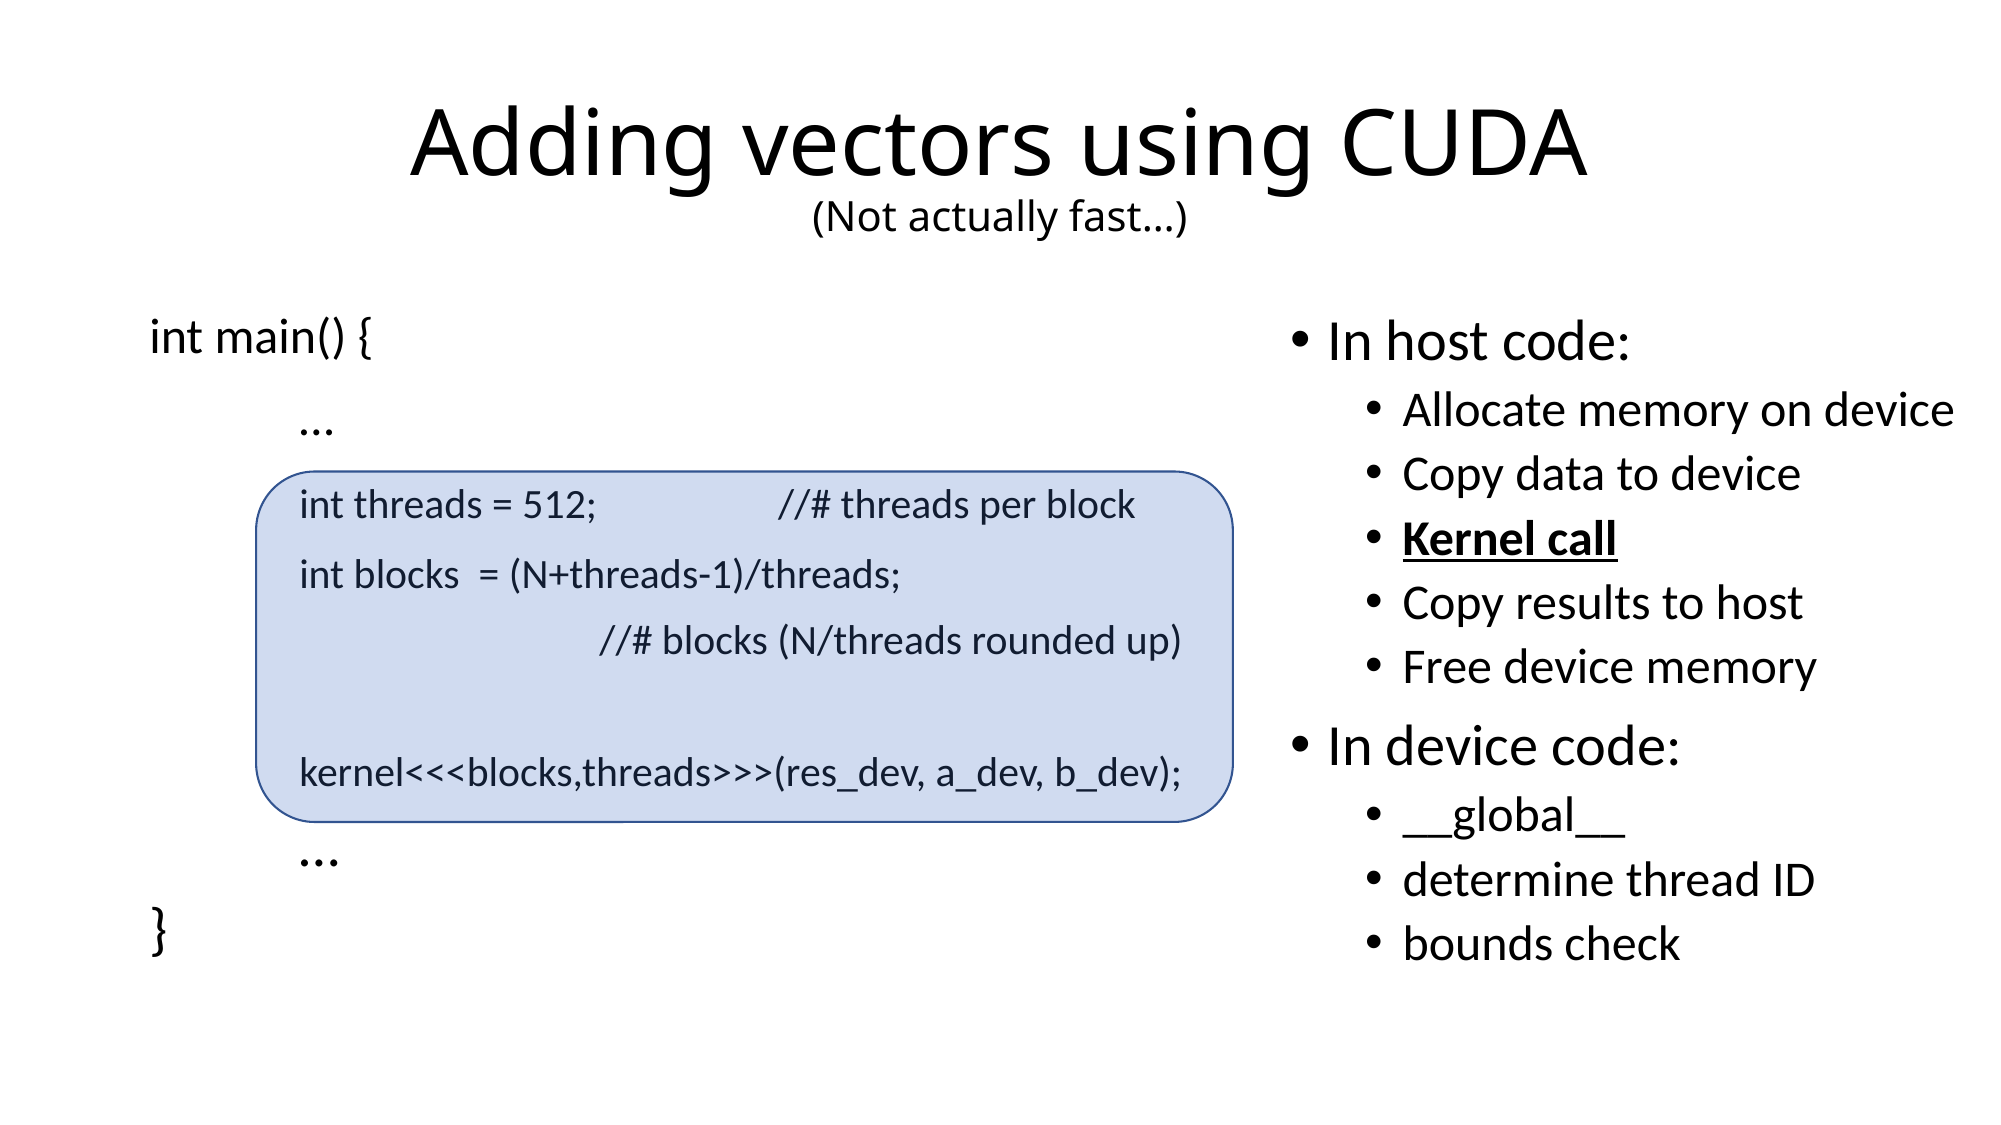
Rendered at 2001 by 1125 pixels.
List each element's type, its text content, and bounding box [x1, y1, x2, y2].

text_box In host code: Allocate memory on device Copy data to device Kernel call Copy results to host Free device memory In device code: __global__ determine thread ID bounds check [1275, 302, 2000, 1054]
list int main() { … int threads = 512; //# threads per block int blocks = (N+threads-1)/threads; //# blocks (N/threads rounded up) kernel<<<blocks,threads>>>(res_dev, a_dev, b_dev); … } [134, 302, 1266, 1057]
title Adding vectors using CUDA (Not actually fast…) [137, 59, 1863, 278]
text_box [255, 470, 1234, 824]
